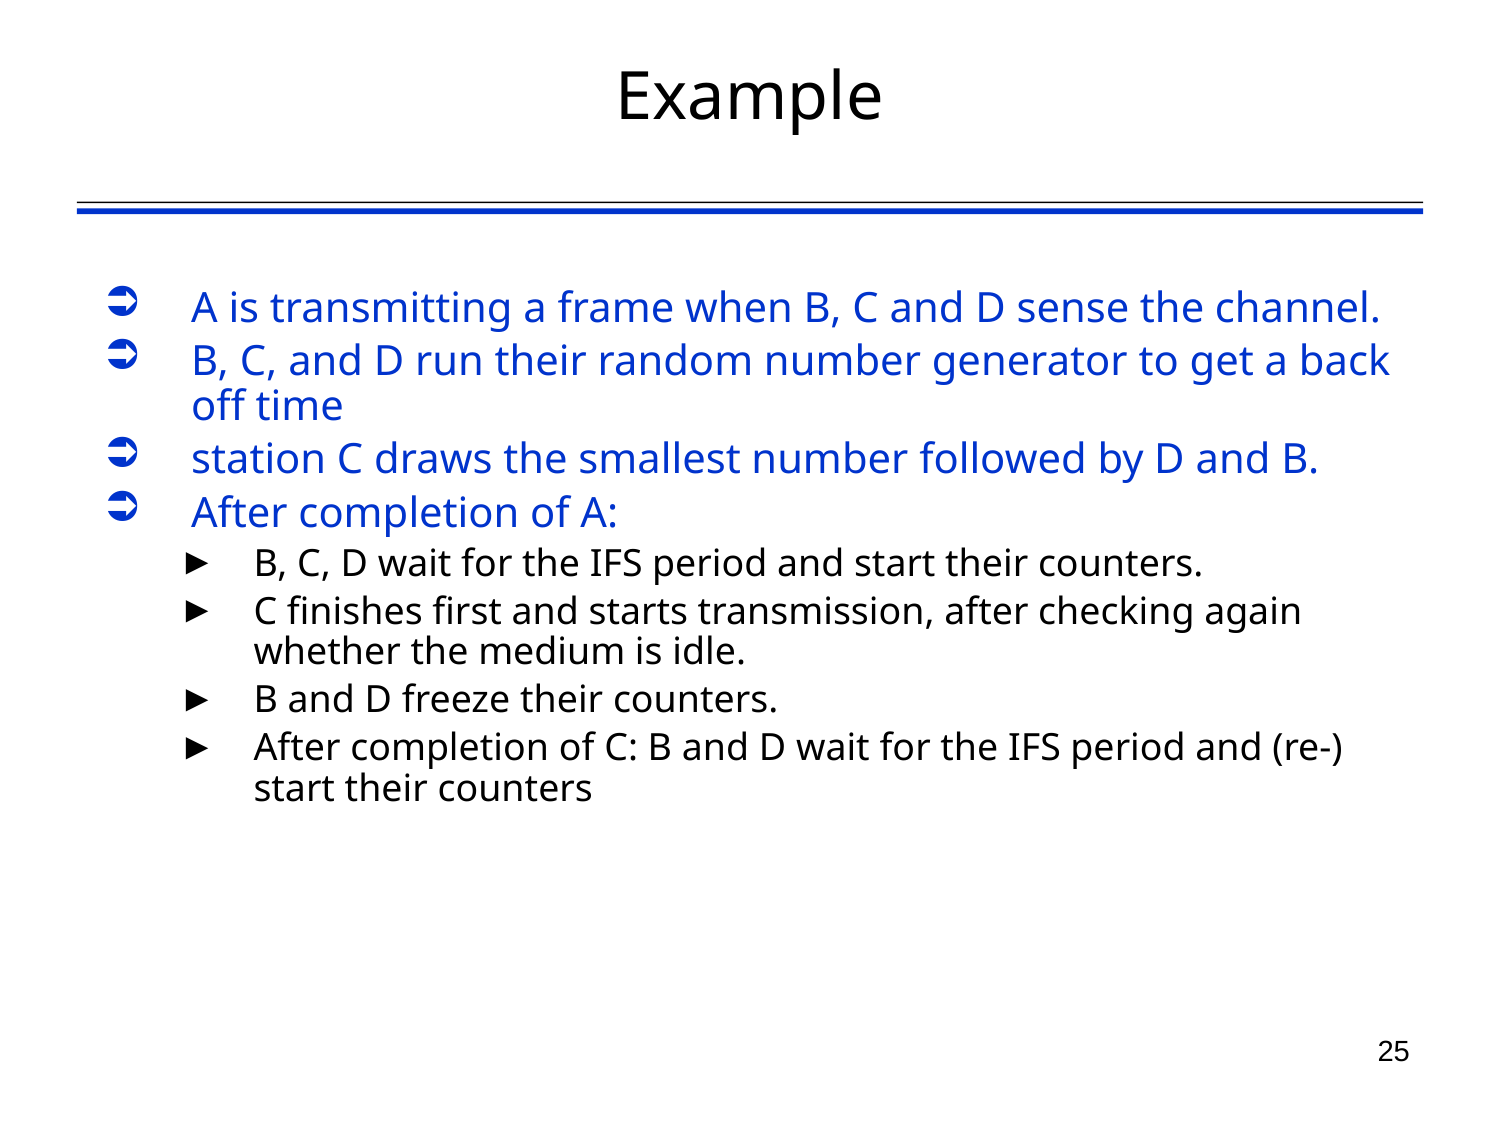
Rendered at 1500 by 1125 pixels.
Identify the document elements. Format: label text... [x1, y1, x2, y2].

slide_number 25 [1074, 1024, 1425, 1103]
title Example [75, 45, 1425, 191]
list A is transmitting a frame when B, C and D sense the channel. B, C, and D run their random number generator to get a back off time station C draws the smallest number followed by D and B. After completion of A: B, C, D wait for the IFS period and start their counters. C finishes first and starts transmission, after checking again whether the medium is idle. B and D freeze their counters. After completion of C: B and D wait for the IFS period and (re-) start their counters [88, 278, 1446, 1016]
